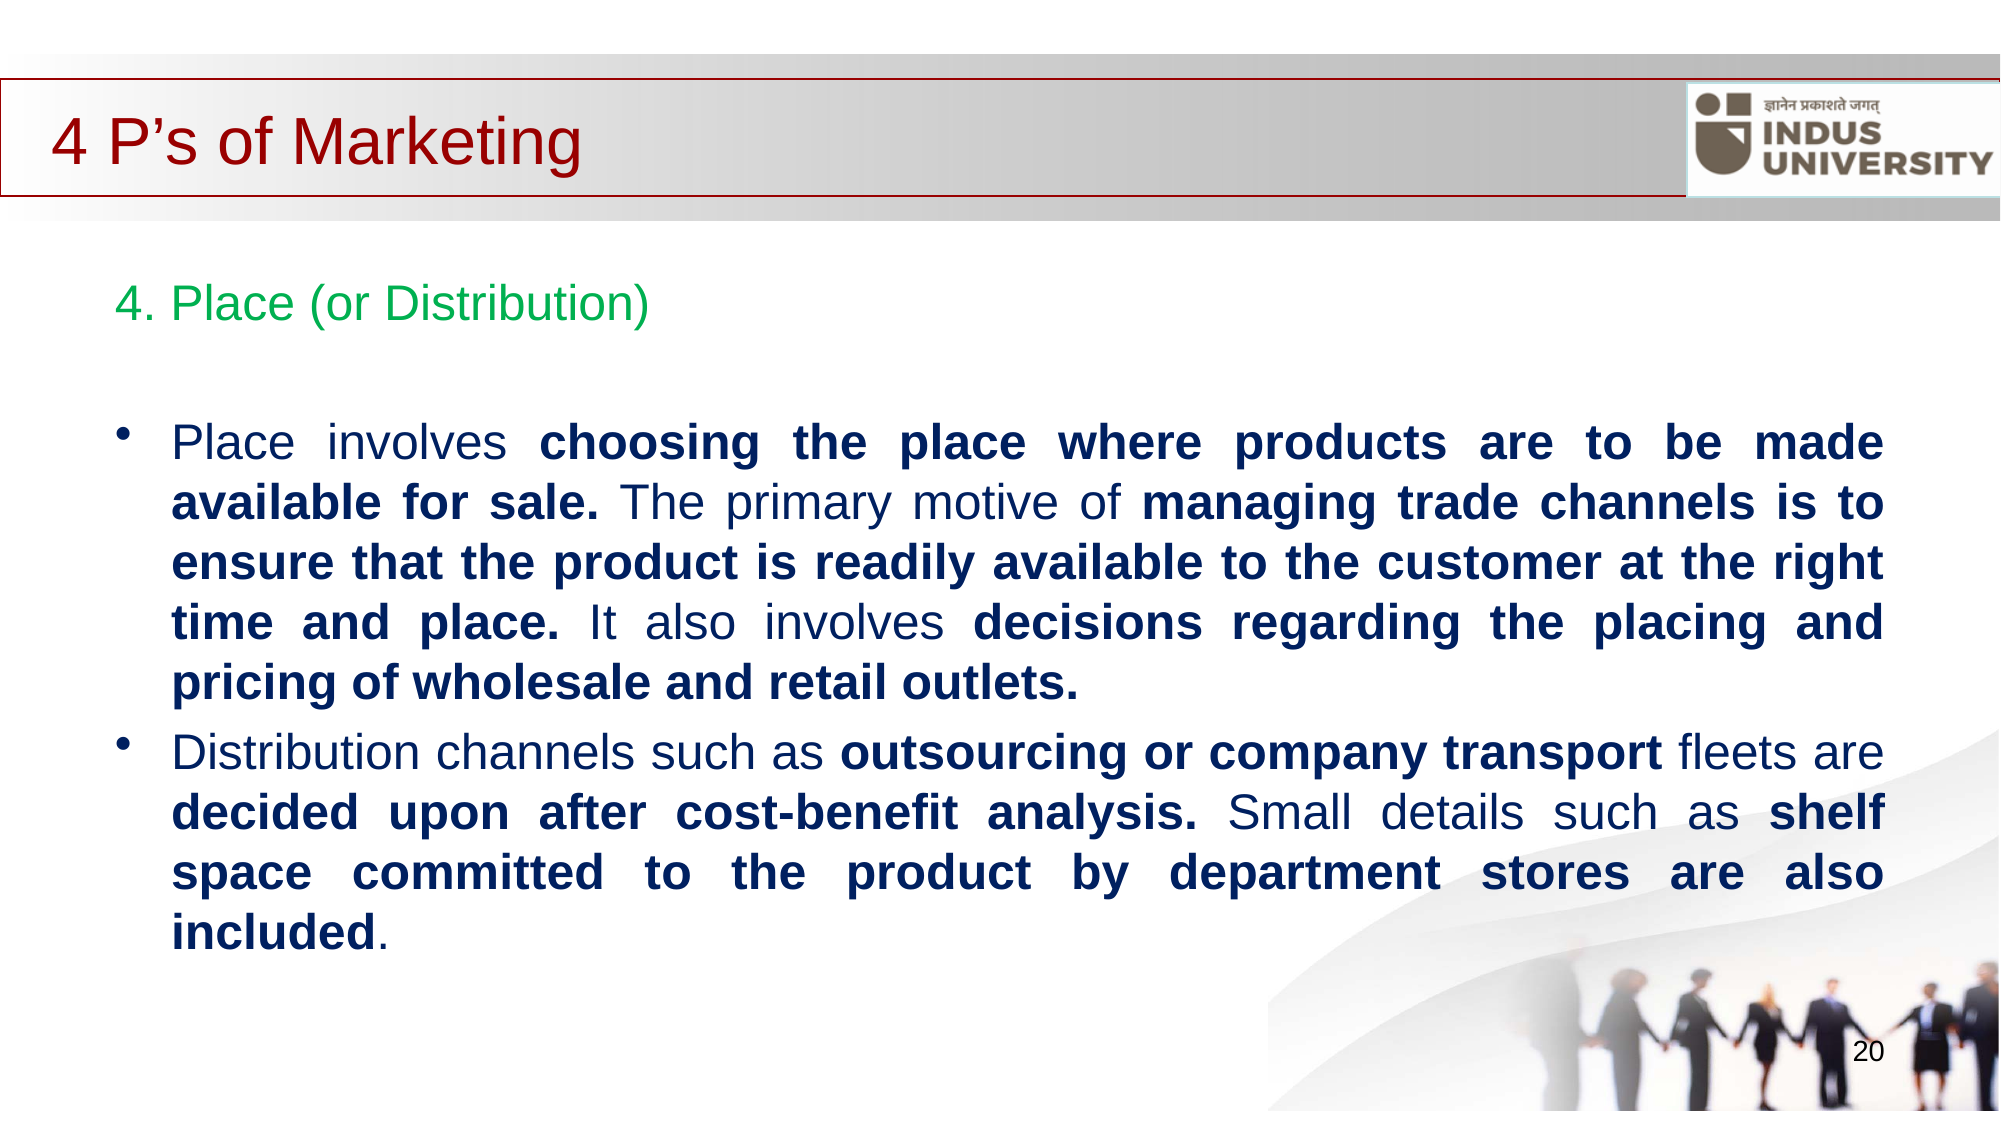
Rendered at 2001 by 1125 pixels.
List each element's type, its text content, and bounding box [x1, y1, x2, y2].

slide_number 20 [1433, 1024, 1900, 1103]
title 4 P’s of Marketing [0, 78, 2000, 197]
list 4. Place (or Distribution) Place involves choosing the place where products are to be made available for sale. The primary motive of managing trade channels is to ensure that the product is readily available to the customer at the right time and place. It also involves decisions regarding the placing and pricing of wholesale and retail outlets. Distribution channels such as outsourcing or company transport fleets are decided upon after cost-benefit analysis. Small details such as shelf space committed to the product by department stores are also included. [99, 262, 1901, 1006]
picture [1268, 728, 1999, 1111]
picture [1687, 83, 2000, 197]
